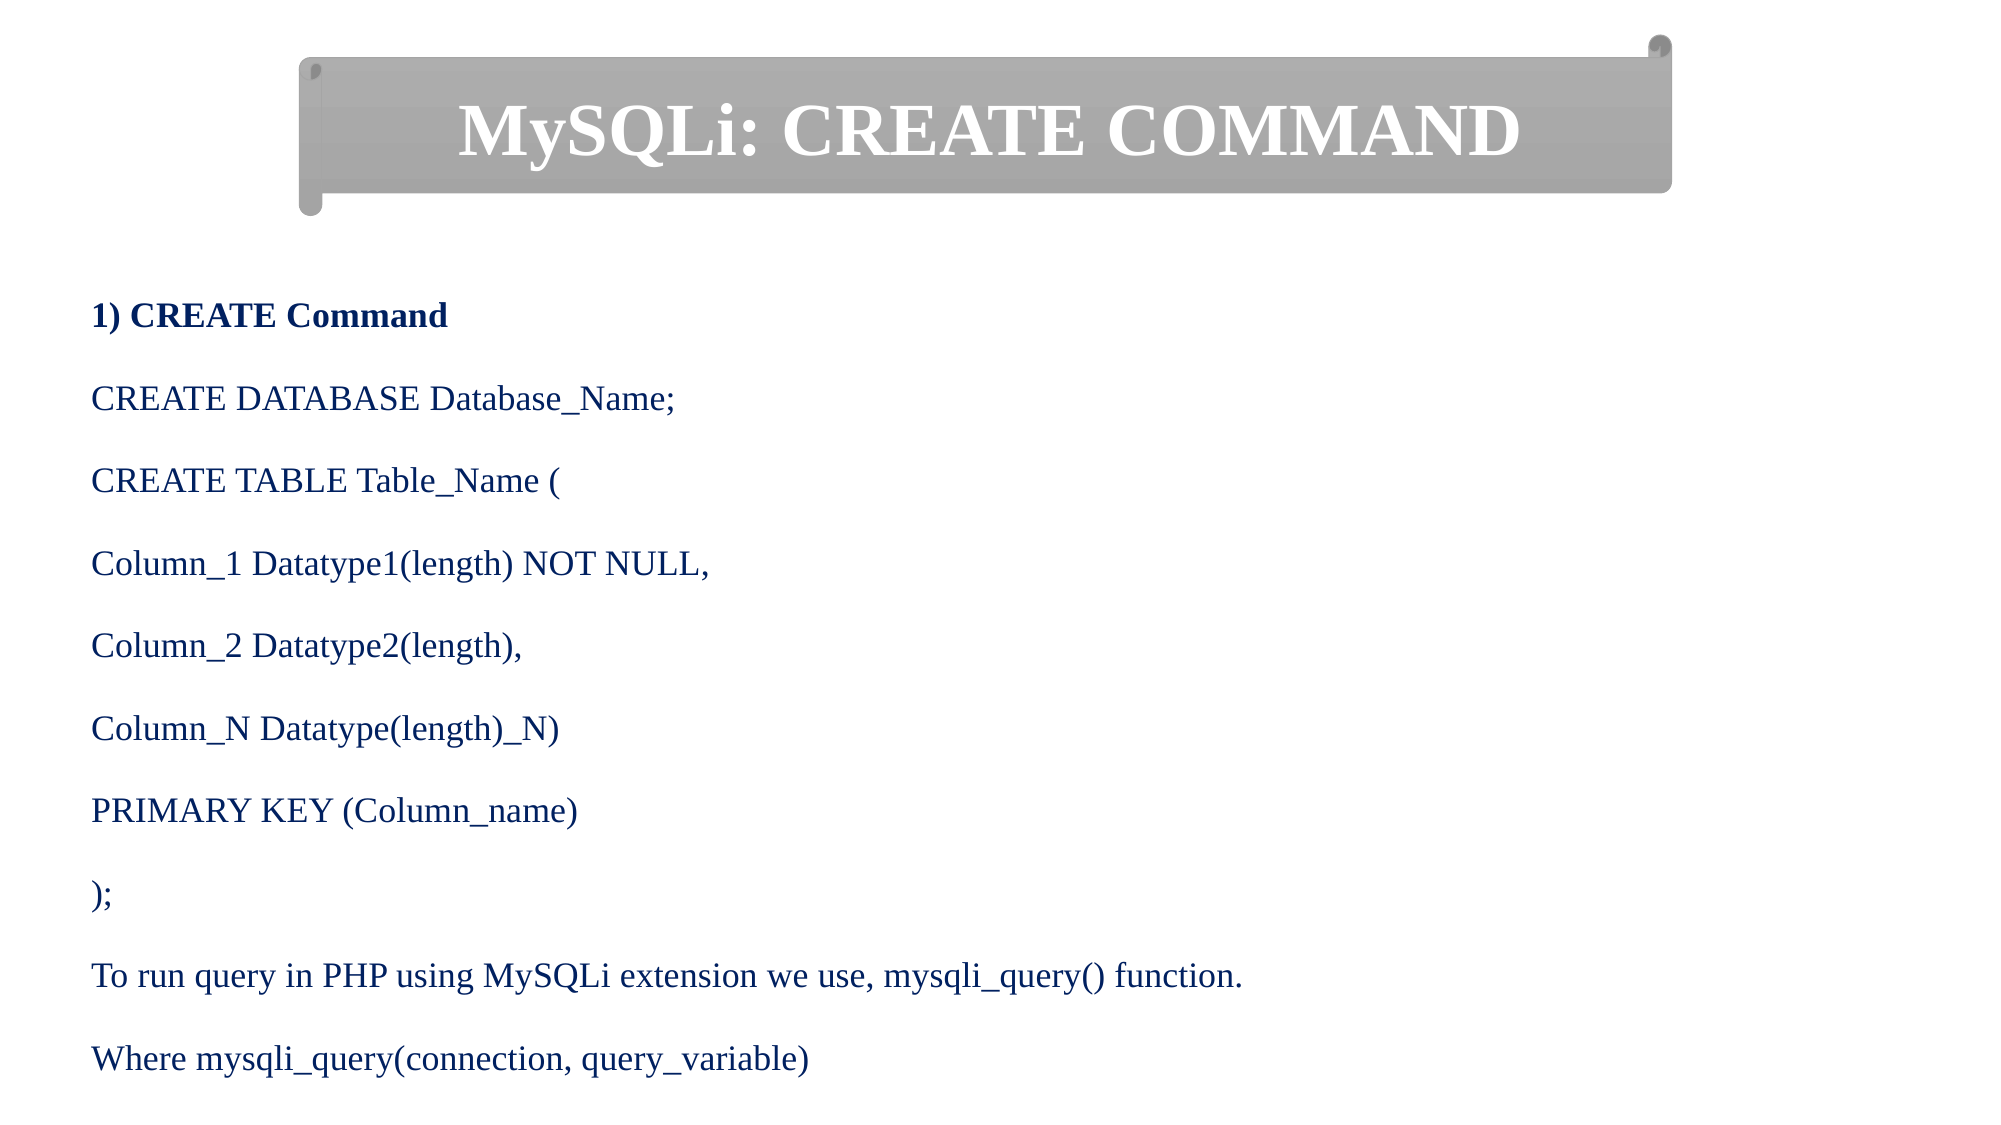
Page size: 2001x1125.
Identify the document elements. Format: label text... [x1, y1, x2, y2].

text_box MySQLi: CREATE COMMAND [298, 34, 1673, 217]
list 1) CREATE Command CREATE DATABASE Database_Name; CREATE TABLE Table_Name ( Column_1 Datatype1(length) NOT NULL, Column_2 Datatype2(length), Column_N Datatype(length)_N) PRIMARY KEY (Column_name) ); To run query in PHP using MySQLi extension we use, mysqli_query() function. Where mysqli_query(connection, query_variable) [76, 263, 1847, 1090]
